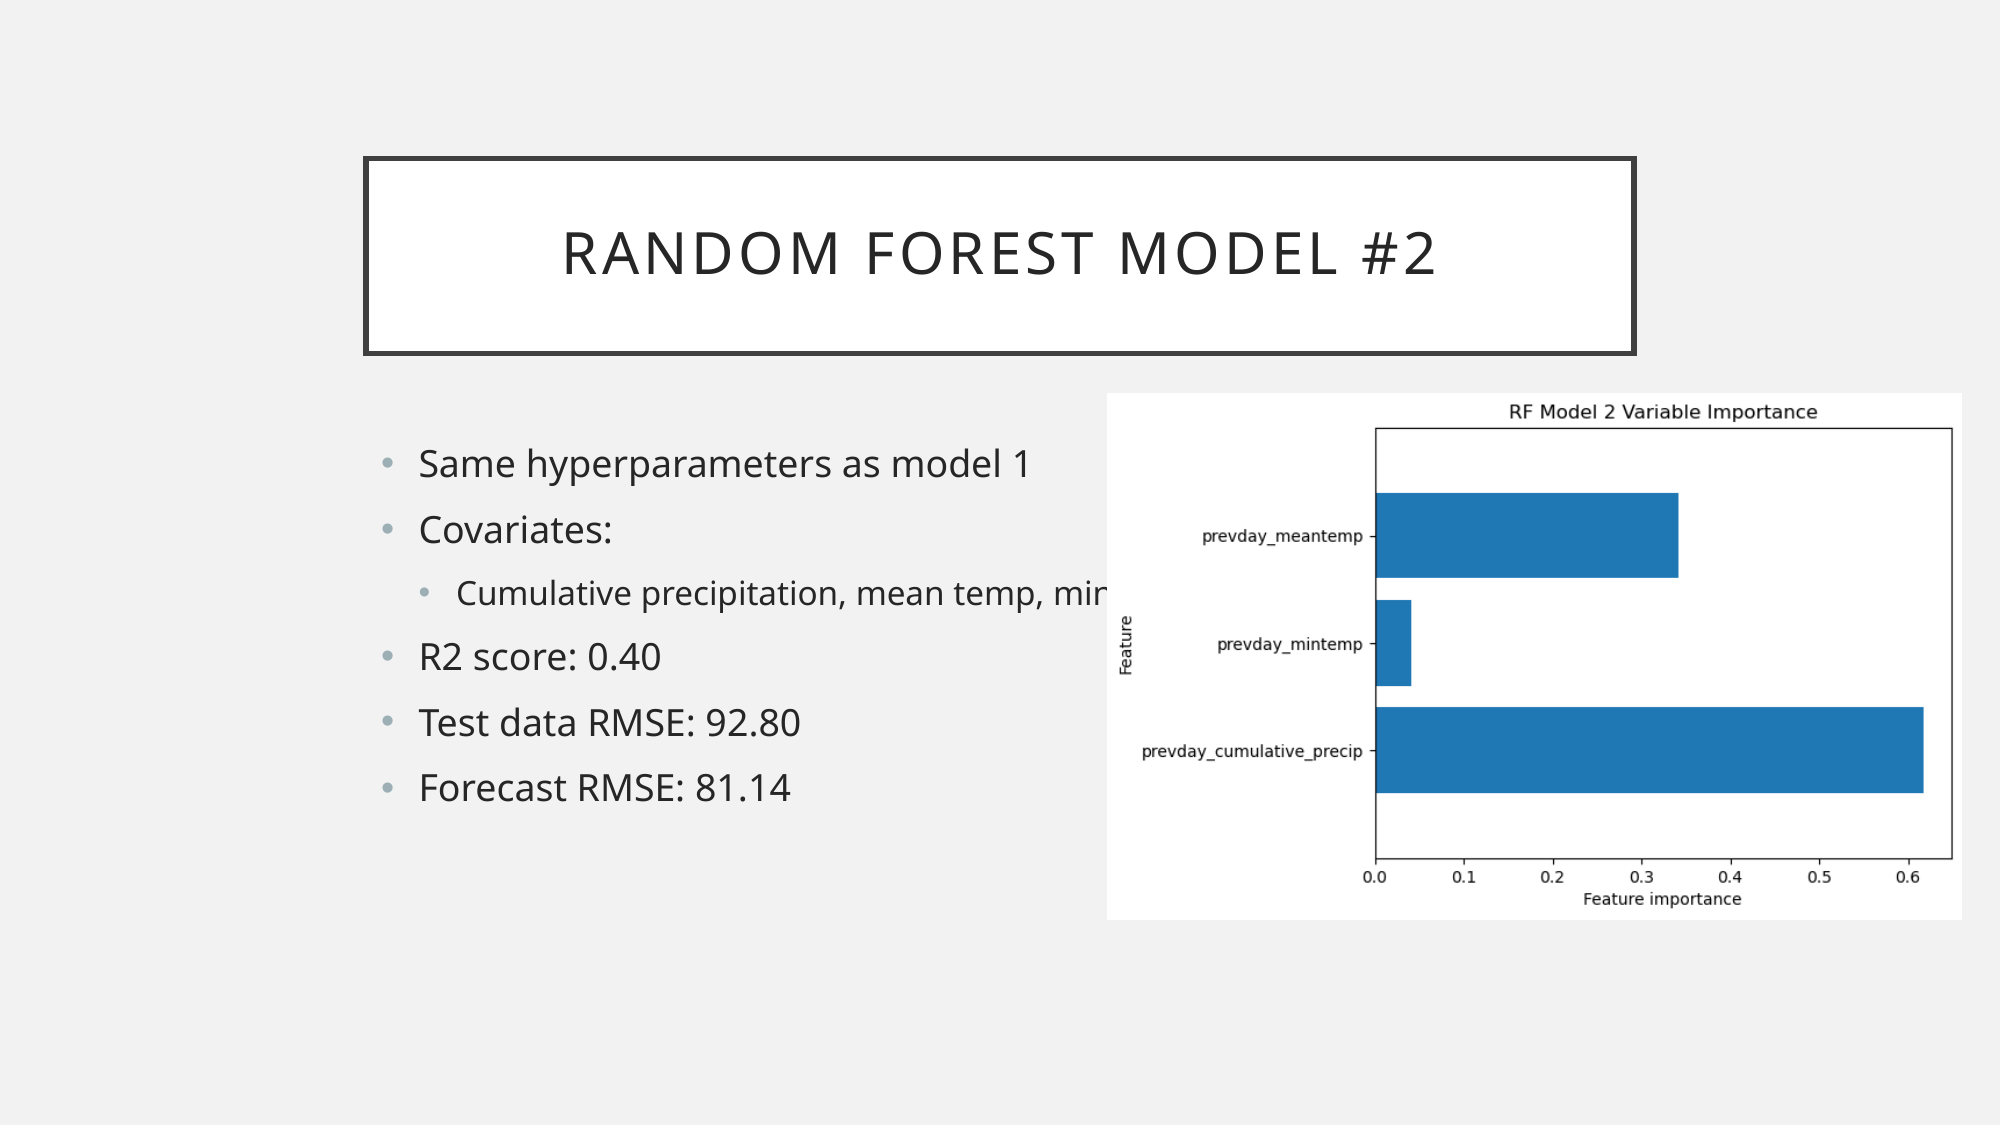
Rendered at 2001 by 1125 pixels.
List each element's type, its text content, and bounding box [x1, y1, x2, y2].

picture [1107, 393, 1962, 920]
title Random Forest Model #2 [363, 156, 1637, 356]
list Same hyperparameters as model 1 Covariates: Cumulative precipitation, mean temp, min temp R2 score: 0.40 Test data RMSE: 92.80 Forecast RMSE: 81.14 [366, 432, 1634, 942]
